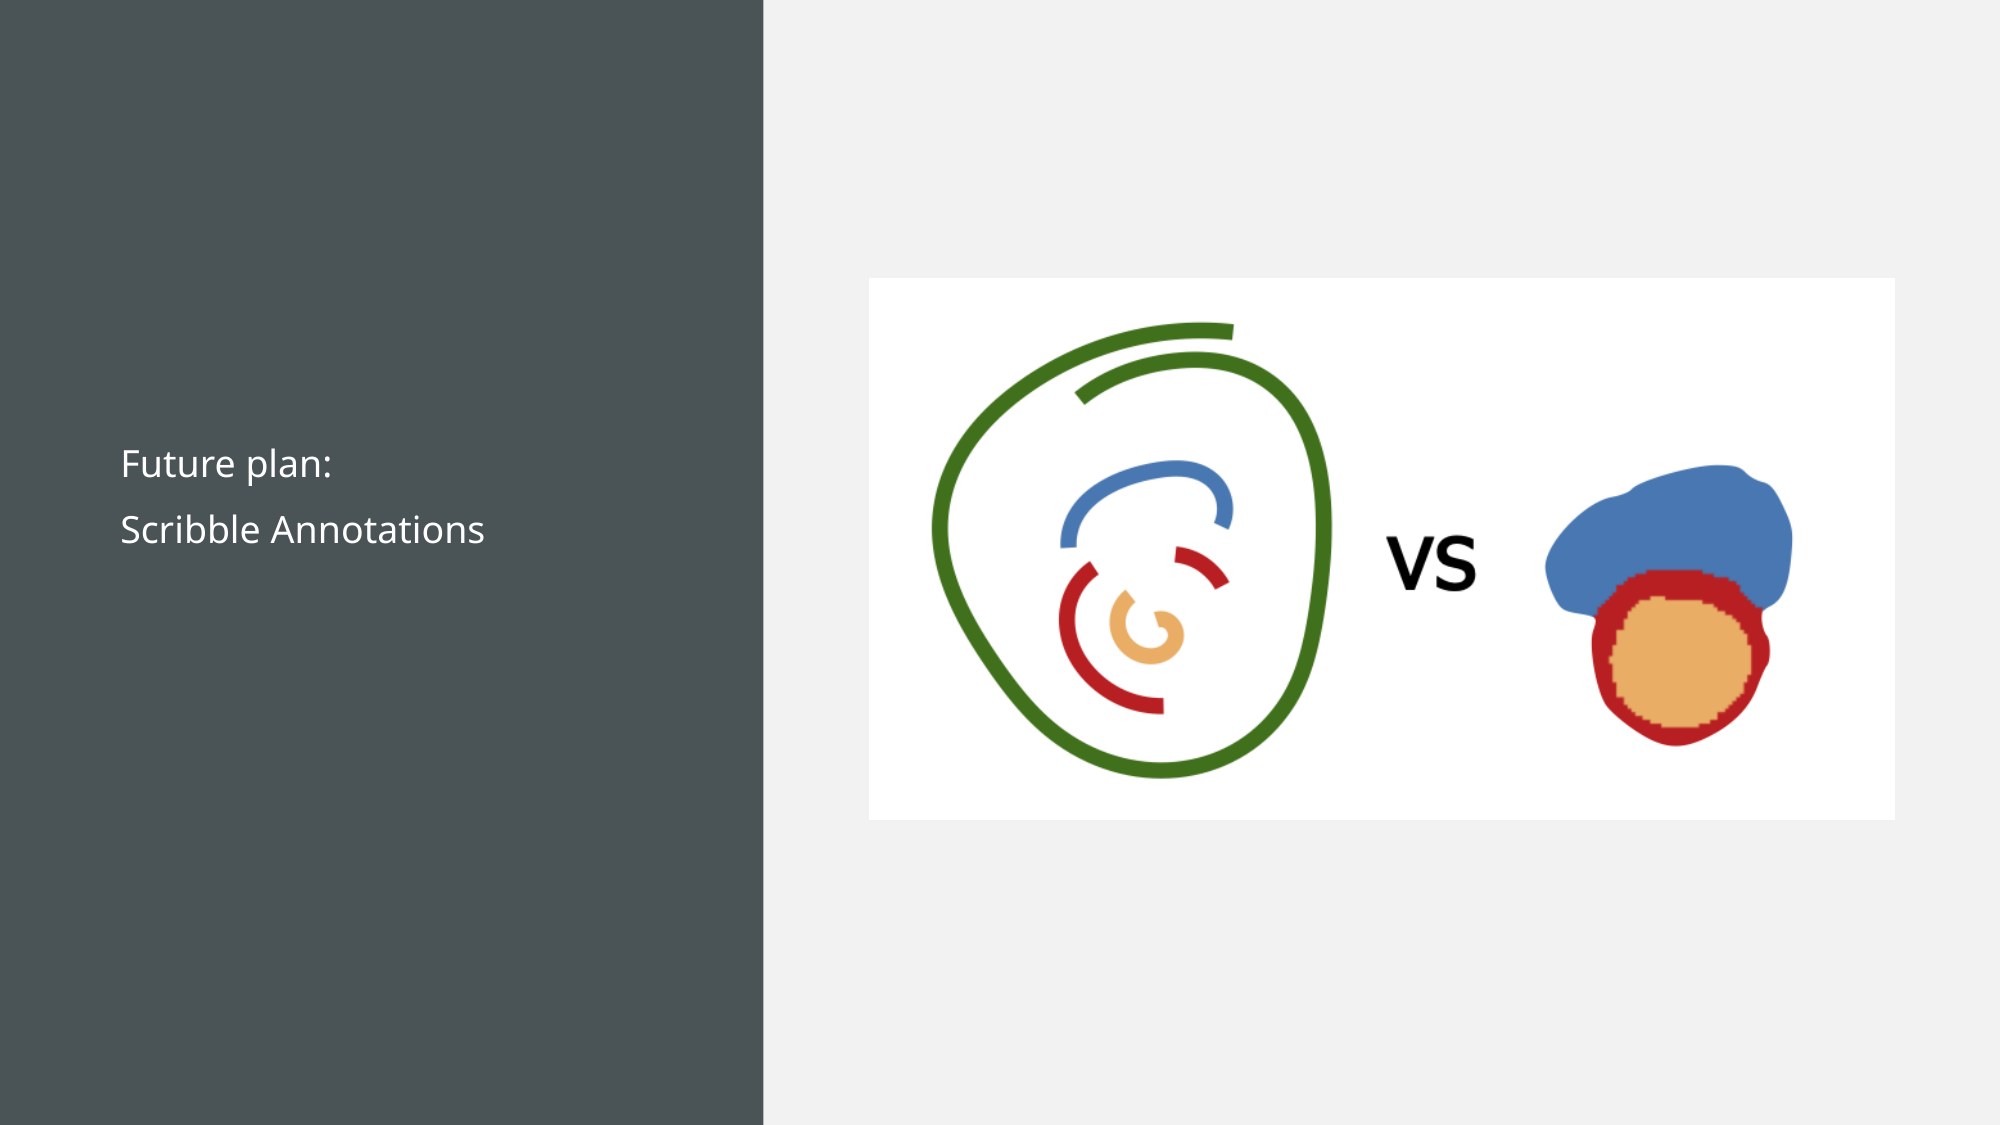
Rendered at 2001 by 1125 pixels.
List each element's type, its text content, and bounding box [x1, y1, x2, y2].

text_box Future plan: Scribble Annotations [105, 432, 658, 993]
text_box [764, 0, 2000, 1125]
text_box [0, 0, 764, 1125]
picture [869, 278, 1895, 820]
